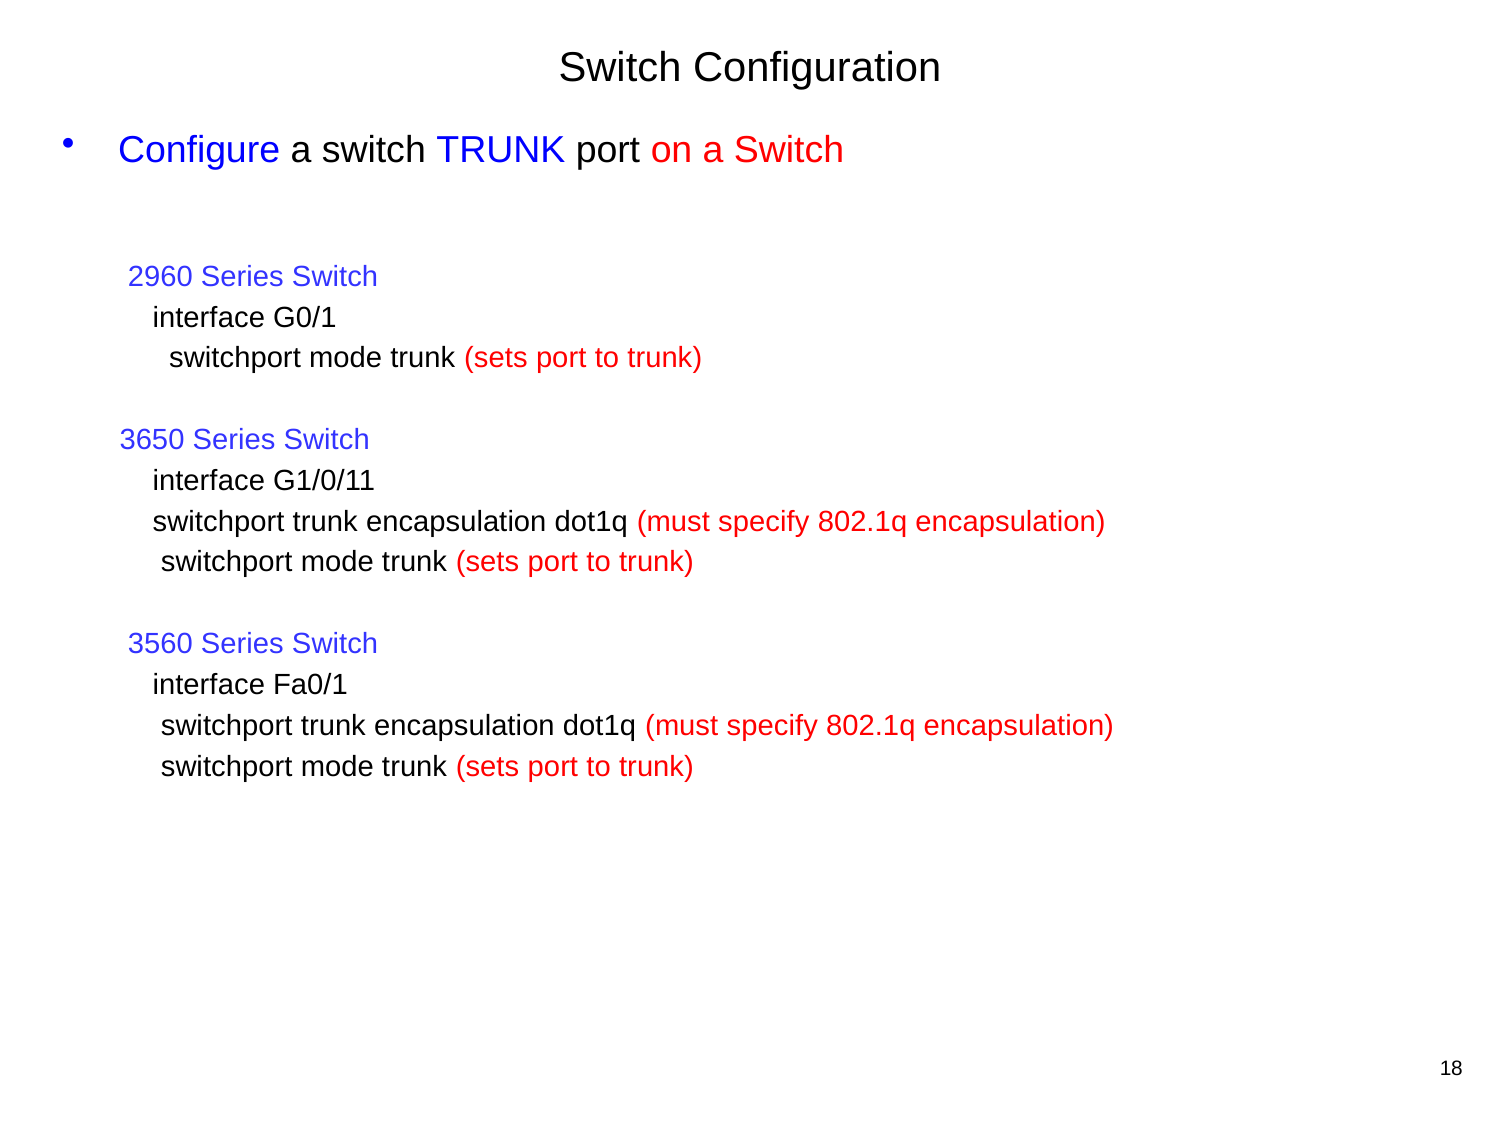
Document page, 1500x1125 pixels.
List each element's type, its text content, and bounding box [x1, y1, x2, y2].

slide_number 18 [1422, 1046, 1479, 1095]
title Switch Configuration [75, 23, 1425, 106]
list Configure a switch TRUNK port on a Switch 2960 Series Switch interface G0/1 switchport mode trunk (sets port to trunk) 3650 Series Switch interface G1/0/11 switchport trunk encapsulation dot1q (must specify 802.1q encapsulation) switchport mode trunk (sets port to trunk) 3560 Series Switch interface Fa0/1 switchport trunk encapsulation dot1q (must specify 802.1q encapsulation) switchport mode trunk (sets port to trunk) [46, 117, 1459, 1090]
